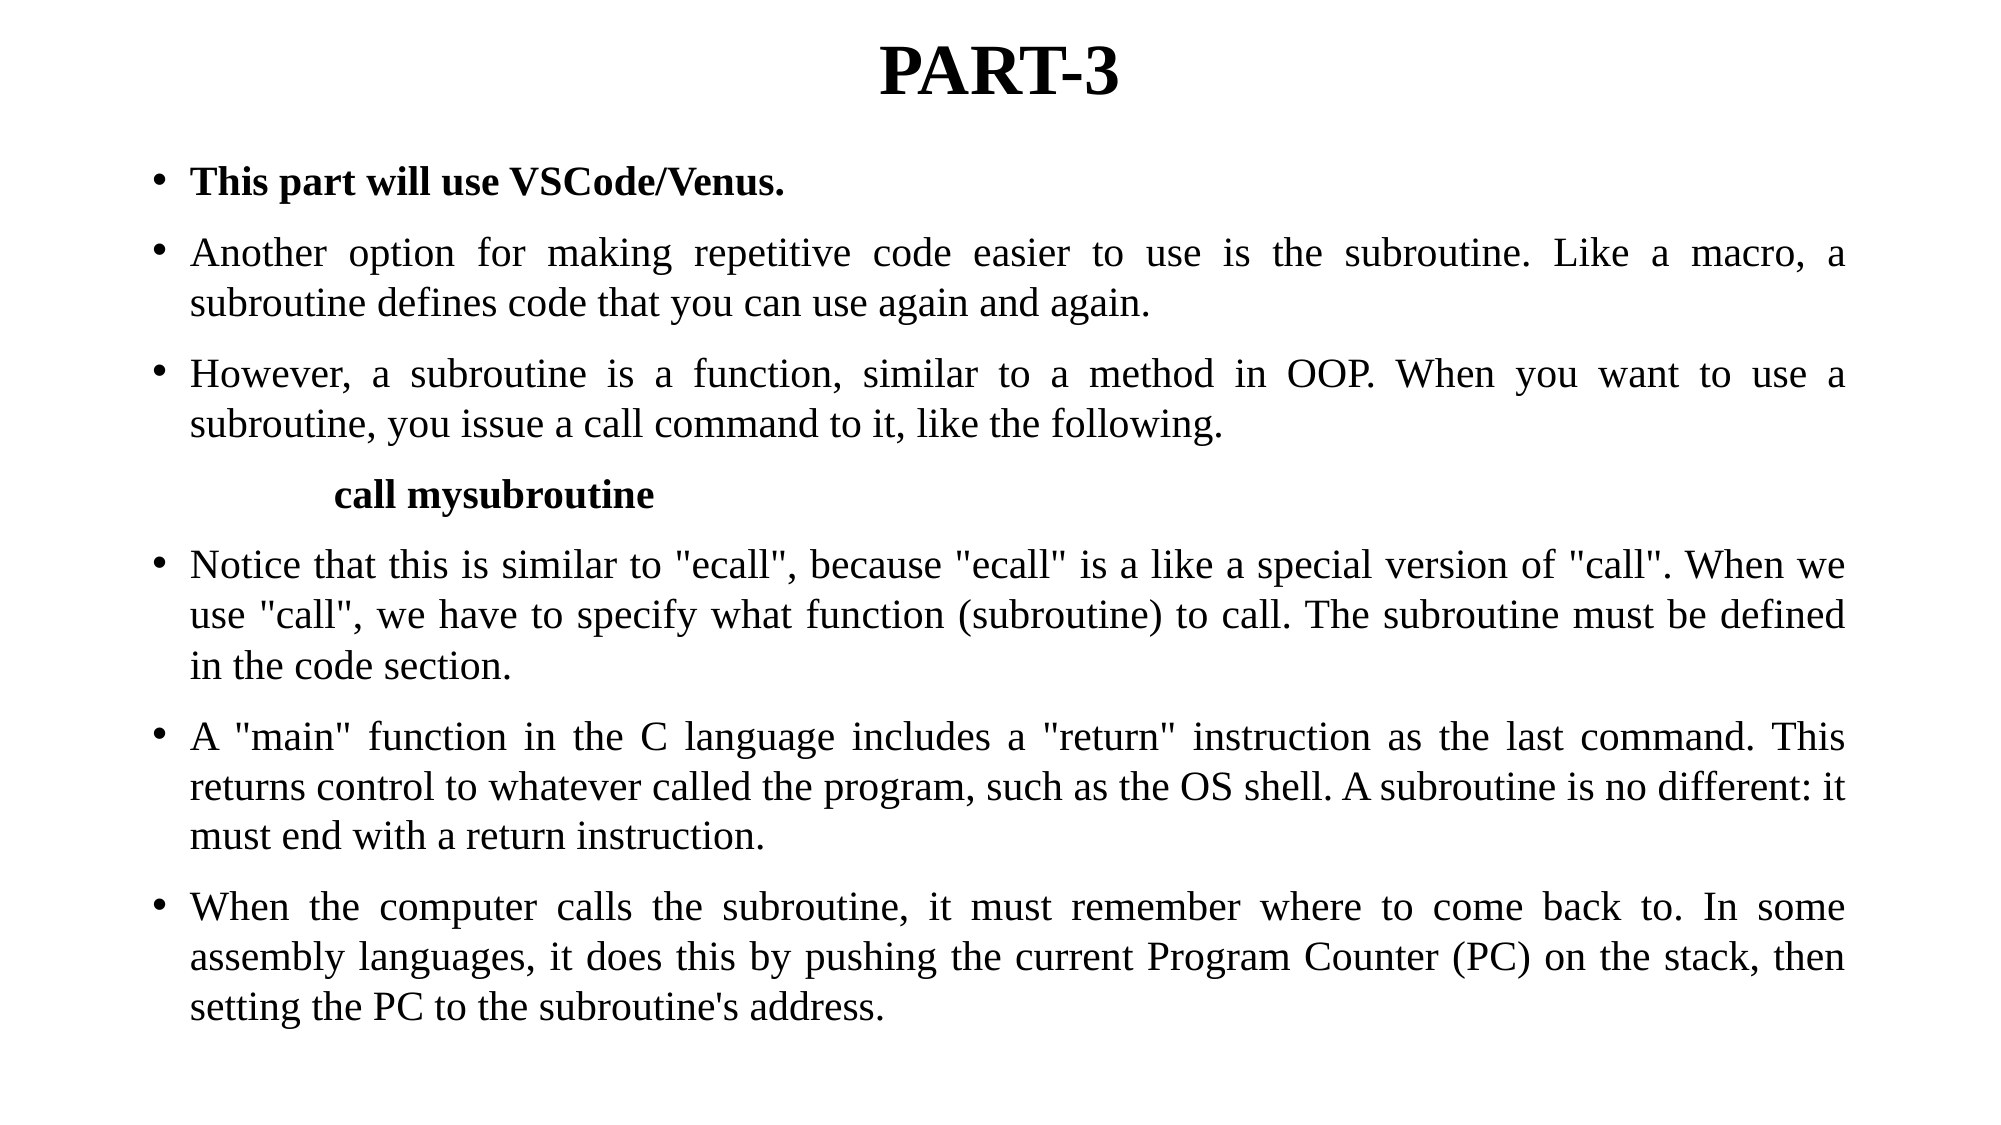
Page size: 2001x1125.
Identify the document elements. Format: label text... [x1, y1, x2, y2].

list This part will use VSCode/Venus. Another option for making repetitive code easier to use is the subroutine. Like a macro, a subroutine defines code that you can use again and again. However, a subroutine is a function, similar to a method in OOP. When you want to use a subroutine, you issue a call command to it, like the following. call mysubroutine Notice that this is similar to "ecall", because "ecall" is a like a special version of "call". When we use "call", we have to specify what function (subroutine) to call. The subroutine must be defined in the code section. A "main" function in the C language includes a "return" instruction as the last command. This returns control to whatever called the program, such as the OS shell. A subroutine is no different: it must end with a return instruction. When the computer calls the subroutine, it must remember where to come back to. In some assembly languages, it does this by pushing the current Program Counter (PC) on the stack, then setting the PC to the subroutine's address. [137, 146, 1863, 1052]
title PART-3 [137, 24, 1863, 118]
